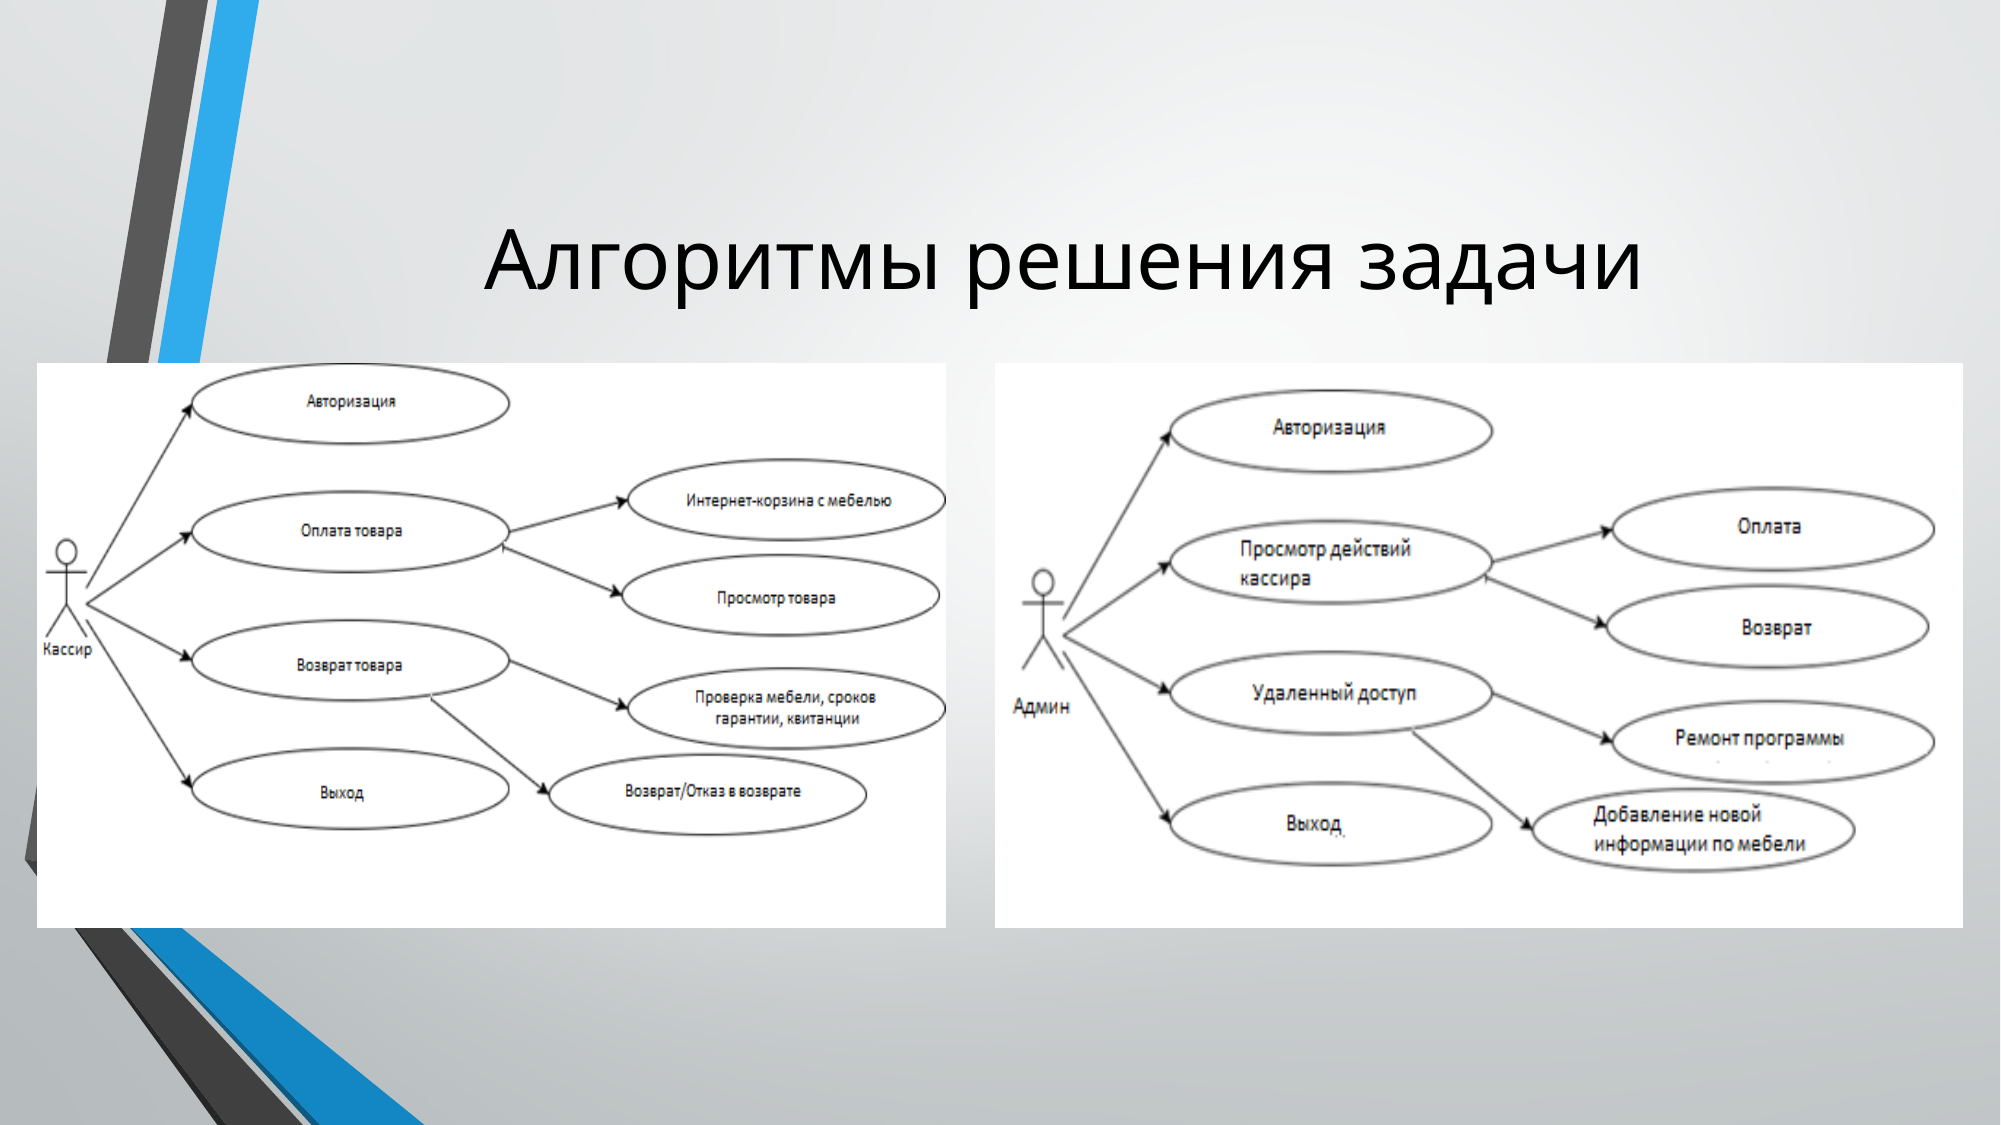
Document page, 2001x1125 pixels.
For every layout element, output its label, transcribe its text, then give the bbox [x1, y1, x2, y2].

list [36, 363, 946, 929]
title Алгоритмы решения задачи [243, 112, 1887, 400]
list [994, 363, 1963, 929]
